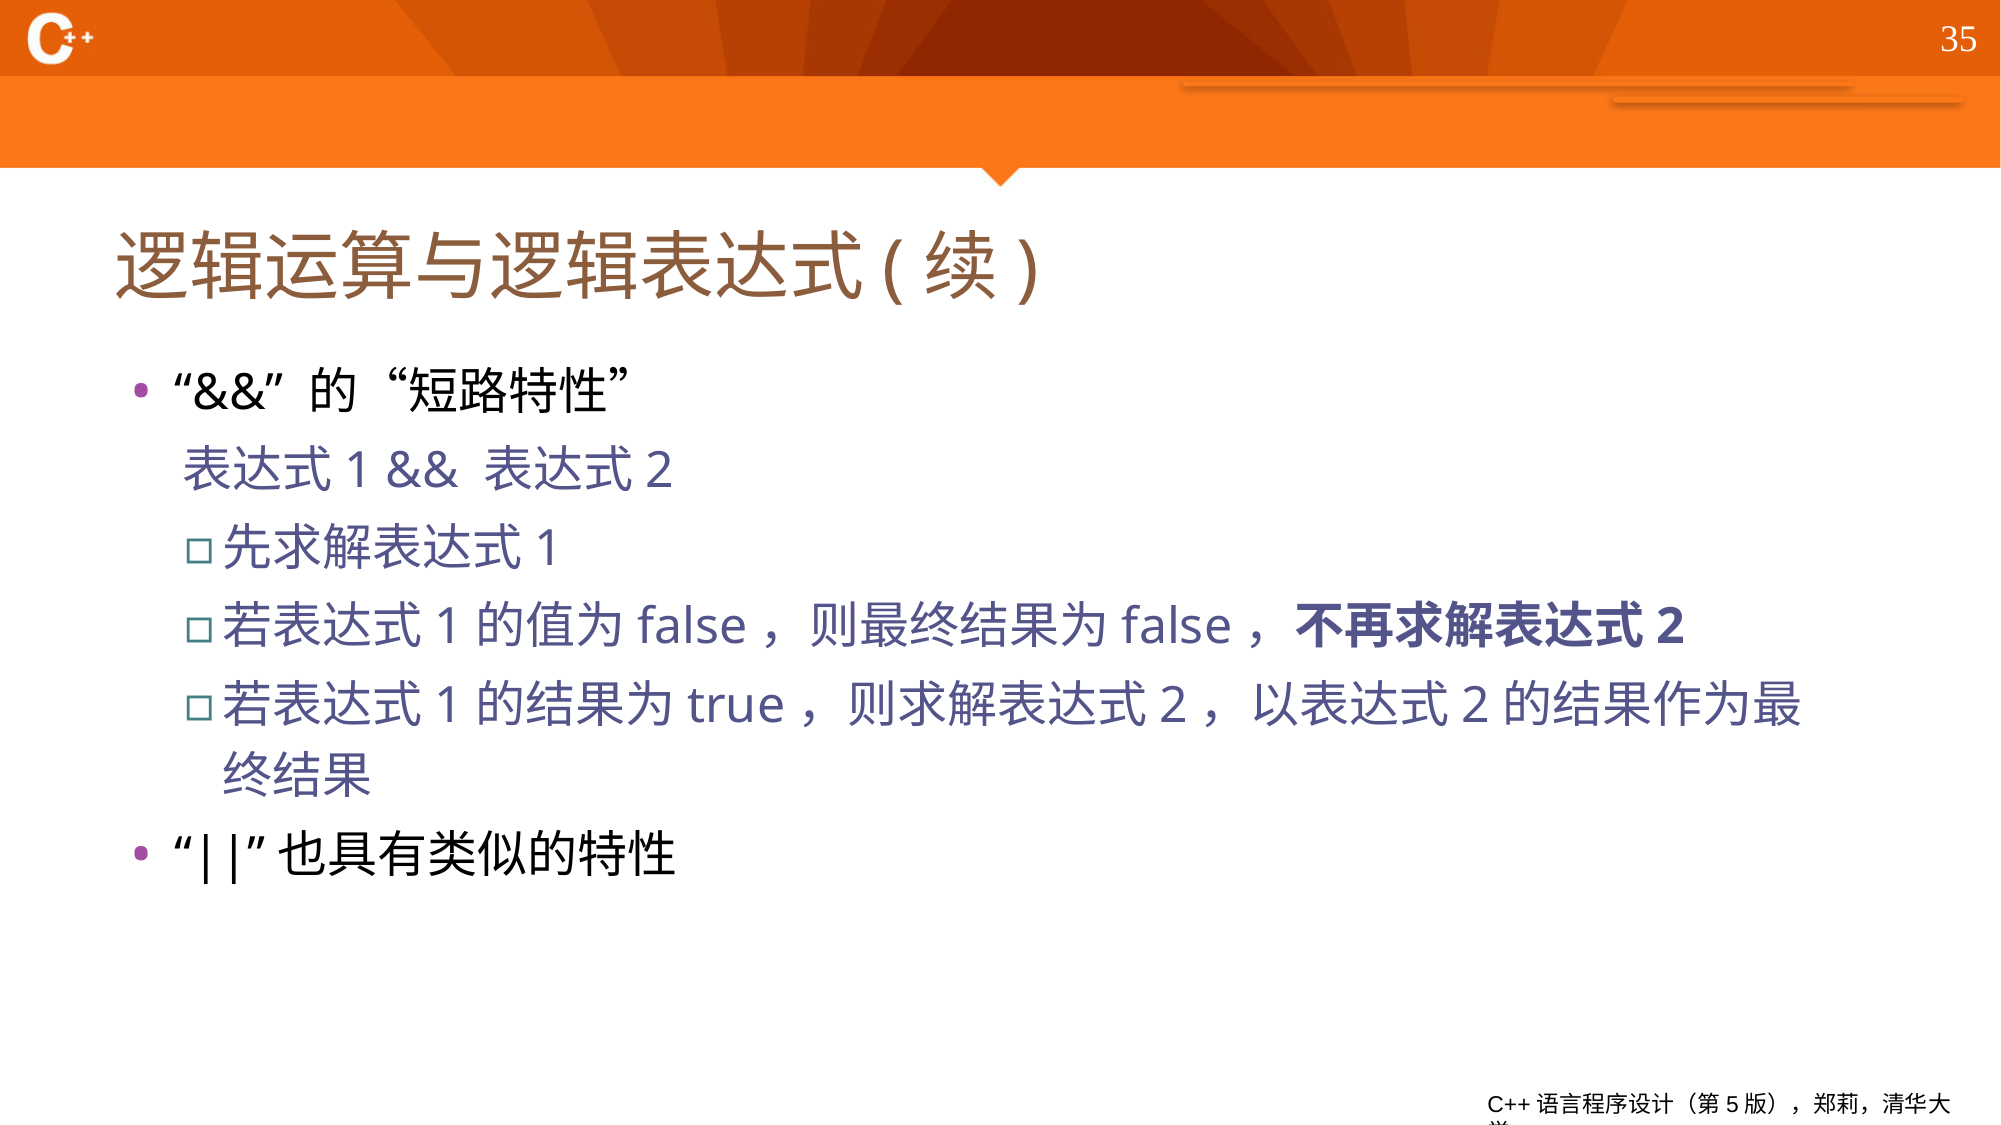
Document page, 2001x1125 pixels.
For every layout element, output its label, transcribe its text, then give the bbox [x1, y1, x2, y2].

title 逻辑运算与逻辑表达式(续) [99, 176, 1901, 352]
list “&&” 的“短路特性” 表达式1 && 表达式2 先求解表达式1 若表达式1的值为false，则最终结果为false，不再求解表达式2 若表达式1的结果为true，则求解表达式2，以表达式2的结果作为最终结果 “||”也具有类似的特性 [99, 339, 1863, 976]
picture [0, 0, 2001, 1125]
slide_number 35 [1542, 6, 1993, 67]
